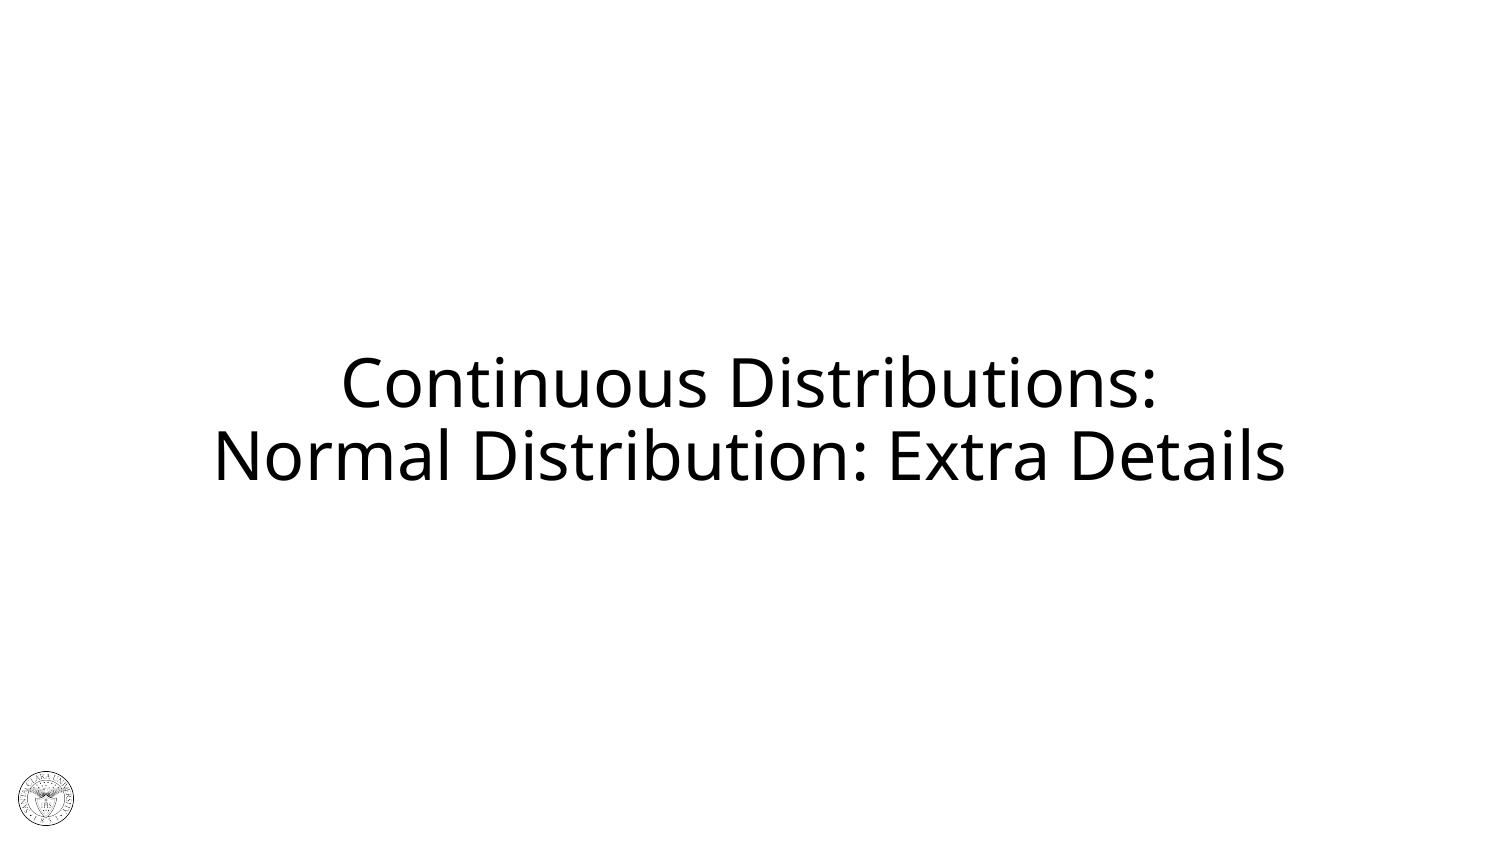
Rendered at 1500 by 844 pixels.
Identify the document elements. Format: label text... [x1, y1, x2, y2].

picture [18, 771, 74, 826]
title Continuous Distributions: Normal Distribution: Extra Details [187, 336, 1313, 508]
